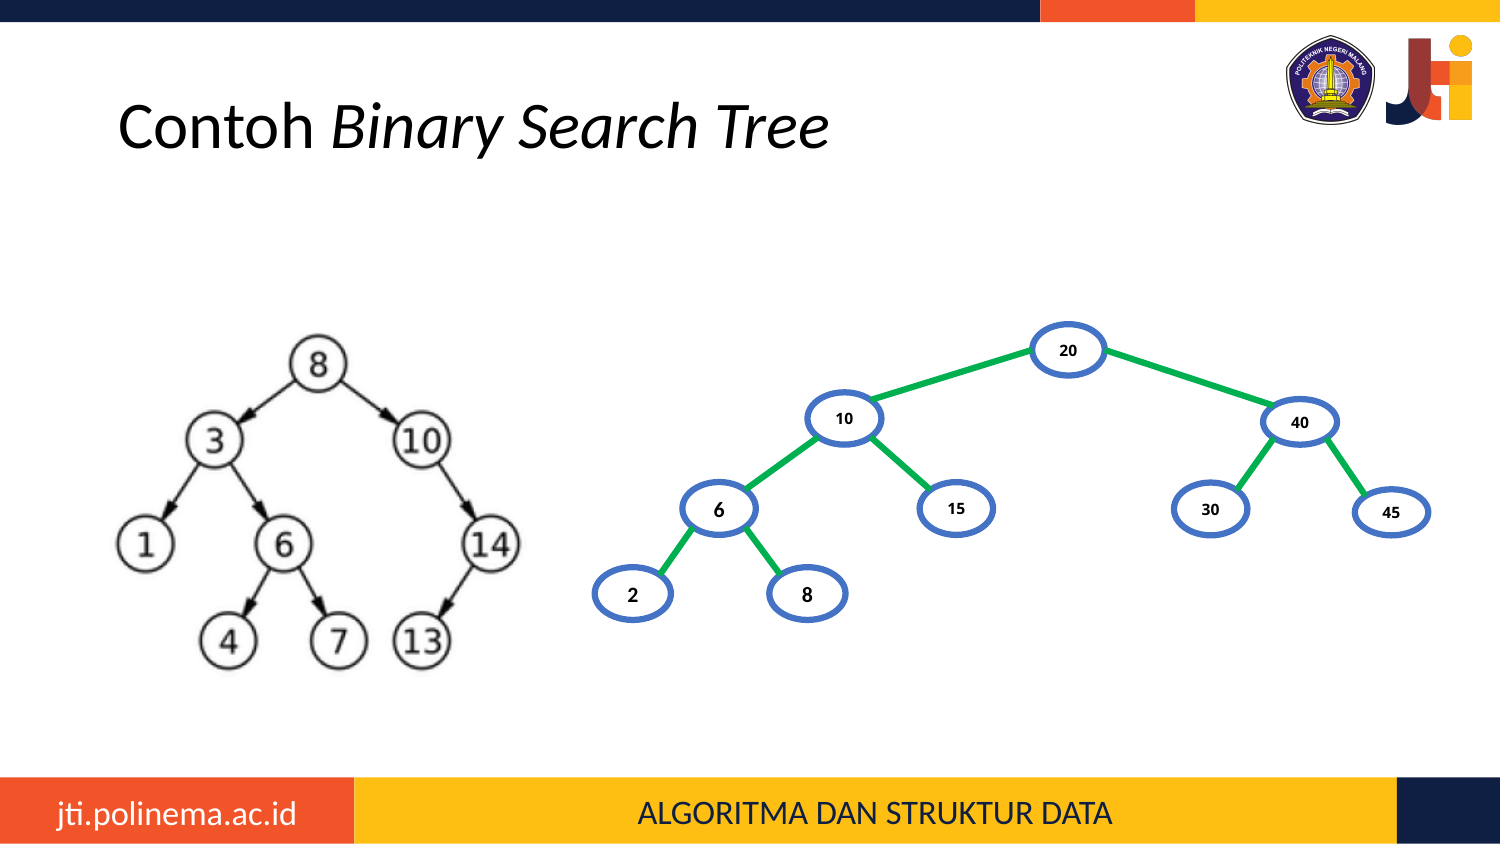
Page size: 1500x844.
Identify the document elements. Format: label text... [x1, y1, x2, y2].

title Contoh Binary Search Tree [103, 44, 1397, 208]
picture [102, 332, 531, 678]
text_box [594, 323, 1429, 621]
picture [1386, 35, 1472, 125]
picture [1286, 35, 1375, 44]
